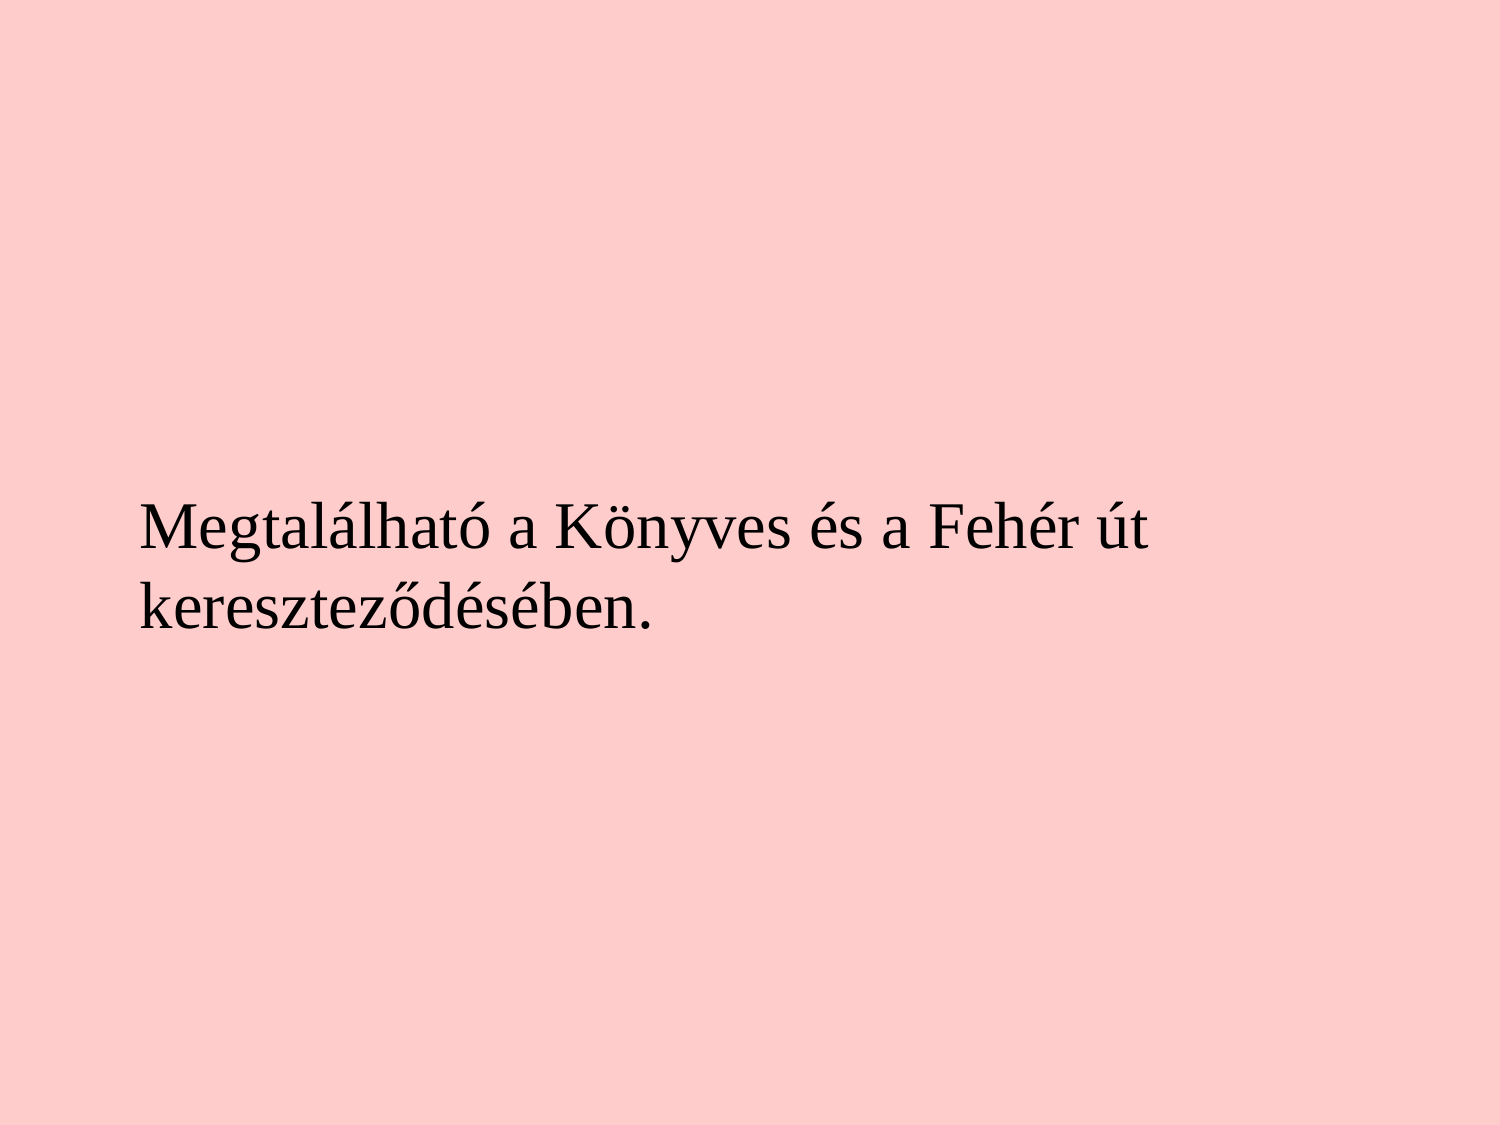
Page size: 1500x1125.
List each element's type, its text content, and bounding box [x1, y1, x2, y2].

text_box Megtalálható a Könyves és a Fehér út kereszteződésében. [125, 474, 1375, 650]
